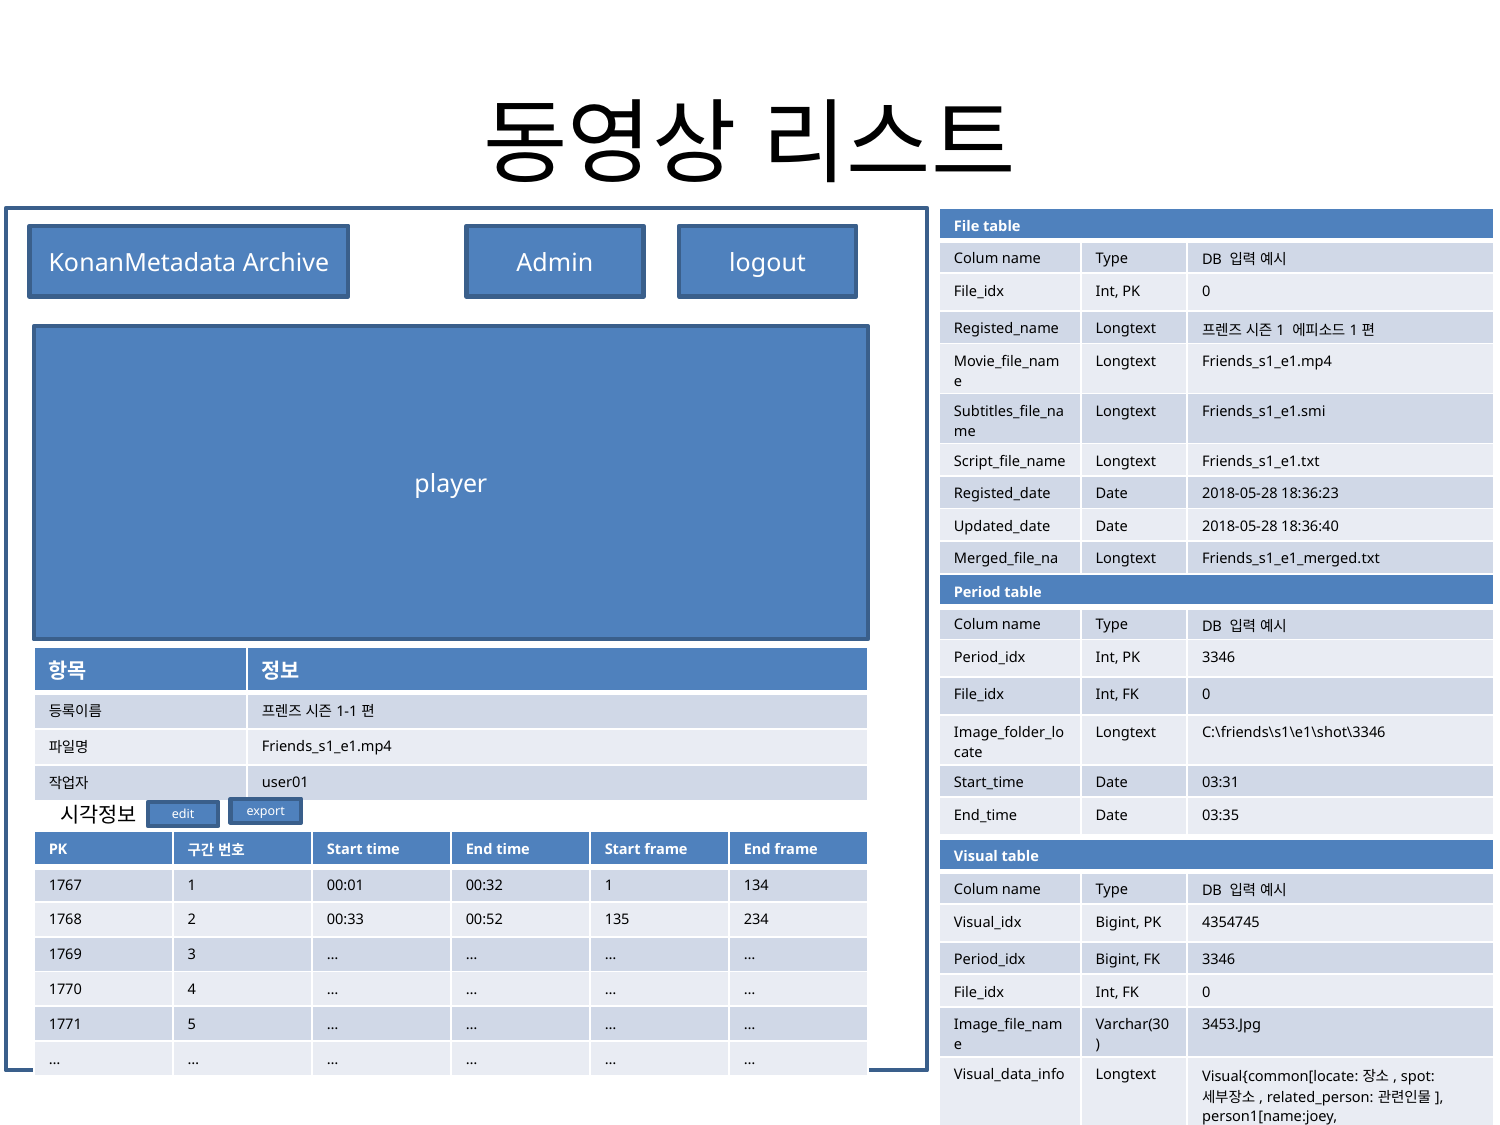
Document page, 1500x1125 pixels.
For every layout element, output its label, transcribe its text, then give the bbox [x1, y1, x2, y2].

table_cell Longtext [1082, 1058, 1186, 1125]
table_cell 2018-05-28 18:36:40 [1188, 509, 1493, 540]
table_header PK [35, 832, 172, 864]
table_cell File_idx [940, 678, 1080, 714]
text_box KonanMetadata Archive [27, 224, 350, 299]
table_cell Visual_idx [940, 905, 1080, 941]
table_cell 0 [1188, 975, 1493, 1006]
table_cell 0 [1188, 274, 1493, 310]
table_cell Bigint, PK [1082, 905, 1186, 941]
table_cell Registed_date [940, 477, 1080, 508]
table_cell File_idx [940, 274, 1080, 310]
table_cell … [452, 938, 589, 971]
table_cell 파일명 [35, 730, 246, 764]
table_cell Friends_s1_e1.txt [1188, 444, 1493, 475]
table_cell 1767 [35, 870, 172, 901]
table_cell DB 입력 예시 [1188, 610, 1493, 639]
table_header Visual table [940, 840, 1493, 869]
table_cell Start_time [940, 766, 1080, 796]
table_cell 1770 [35, 972, 172, 1005]
table_cell … [313, 1007, 450, 1040]
table_cell Updated_date [940, 509, 1080, 540]
title 동영상 리스트 [75, 45, 1425, 233]
table_cell 134 [730, 870, 867, 901]
table_cell user01 [248, 766, 867, 800]
table_cell C:\friends\s1\e1\shot\3346 [1188, 716, 1493, 764]
table_cell 2018-05-28 18:36:23 [1188, 477, 1493, 508]
text_box 시각정보 [45, 793, 152, 834]
table_cell Registed_name [940, 312, 1080, 343]
table_cell 4354745 [1188, 905, 1493, 941]
table_cell Varchar(30) [1082, 1008, 1186, 1056]
table_header 항목 [35, 648, 246, 690]
table_cell … [452, 1007, 589, 1040]
table_cell Int, FK [1082, 975, 1186, 1006]
table_cell 2 [174, 903, 311, 936]
table_cell Type [1082, 610, 1186, 639]
table_cell … [591, 1042, 728, 1075]
table_cell 03:31 [1188, 766, 1493, 796]
table_cell … [730, 1007, 867, 1040]
table_cell … [174, 1042, 311, 1075]
table_header Start time [313, 832, 450, 864]
table_cell Int, PK [1082, 274, 1186, 310]
table_cell Date [1082, 509, 1186, 540]
table_cell Merged_file_name [940, 542, 1080, 573]
text_box Admin [464, 224, 646, 299]
table_cell 1768 [35, 903, 172, 936]
table_cell 프렌즈 시즌1 에피소드1편 [1188, 312, 1493, 343]
table_cell Colum name [940, 874, 1080, 903]
table_cell 234 [730, 903, 867, 936]
table_cell 0 [1188, 678, 1493, 714]
table_cell Friends_s1_e1.mp4 [248, 730, 867, 764]
table_cell … [313, 938, 450, 971]
table_cell 1771 [35, 1007, 172, 1040]
table_header 구간 번호 [174, 832, 311, 864]
table_cell Friends_s1_e1_merged.txt [1188, 542, 1493, 573]
table_cell DB 입력 예시 [1188, 874, 1493, 903]
table_cell Visual{common[locate:장소, spot:세부장소, related_person:관련인물], person1[name:joey, facerect:10.10.18.18, …]} [1188, 1058, 1493, 1125]
table_cell 00:32 [452, 870, 589, 901]
table_cell 1 [591, 870, 728, 901]
table_cell Date [1082, 798, 1186, 834]
table_cell 5 [174, 1007, 311, 1040]
table_cell Int, FK [1082, 678, 1186, 714]
text_box export [228, 797, 303, 825]
table_cell Period_idx [940, 943, 1080, 973]
table_cell Friends_s1_e1.mp4 [1188, 344, 1493, 393]
table_cell … [591, 972, 728, 1005]
table_cell Image_folder_locate [940, 716, 1080, 764]
table_cell Colum name [940, 610, 1080, 639]
table_cell 3346 [1188, 640, 1493, 676]
table_cell Period_idx [940, 640, 1080, 676]
table_cell … [452, 1042, 589, 1075]
table_cell Longtext [1082, 312, 1186, 343]
table_cell Image_file_name [940, 1008, 1080, 1056]
table_cell 작업자 [35, 766, 246, 800]
table_header End time [452, 832, 589, 864]
table_cell Movie_file_name [940, 344, 1080, 393]
text_box edit [146, 800, 220, 828]
table_cell … [313, 1042, 450, 1075]
table_cell Type [1082, 874, 1186, 903]
table_cell 03:35 [1188, 798, 1493, 834]
table_cell … [730, 1042, 867, 1075]
table_cell 4 [174, 972, 311, 1005]
table_cell Date [1082, 477, 1186, 508]
table_cell 3346 [1188, 943, 1493, 973]
table_cell Subtitles_file_name [940, 394, 1080, 443]
table_header 정보 [248, 648, 867, 690]
table_cell File_idx [940, 975, 1080, 1006]
table_cell … [591, 1007, 728, 1040]
table_cell … [313, 972, 450, 1005]
table_cell Longtext [1082, 444, 1186, 475]
table_cell Int, PK [1082, 640, 1186, 676]
table_cell Longtext [1082, 542, 1186, 573]
table_cell 3 [174, 938, 311, 971]
text_box logout [677, 224, 858, 299]
table_cell DB 입력 예시 [1188, 243, 1493, 272]
table_cell 등록이름 [35, 695, 246, 728]
table_cell … [730, 938, 867, 971]
table_cell 00:33 [313, 903, 450, 936]
table_cell … [452, 972, 589, 1005]
table_header Start frame [591, 832, 728, 864]
table_cell 프렌즈 시즌1-1편 [248, 695, 867, 728]
table_cell Longtext [1082, 394, 1186, 443]
text_box player [32, 324, 870, 641]
table_cell … [730, 972, 867, 1005]
table_cell Visual_data_info [940, 1058, 1080, 1125]
table_header File table [940, 209, 1493, 238]
table_cell Type [1082, 243, 1186, 272]
table_cell 1769 [35, 938, 172, 971]
table_cell Bigint, FK [1082, 943, 1186, 973]
table_header Period table [940, 575, 1493, 604]
table_cell Date [1082, 766, 1186, 796]
table_cell Longtext [1082, 344, 1186, 393]
table_cell 1 [174, 870, 311, 901]
table_cell Longtext [1082, 716, 1186, 764]
text_box [4, 206, 929, 1072]
table_cell … [35, 1042, 172, 1075]
table_cell Colum name [940, 243, 1080, 272]
table_header End frame [730, 832, 867, 864]
table_cell 135 [591, 903, 728, 936]
table_cell End_time [940, 798, 1080, 834]
table_cell Friends_s1_e1.smi [1188, 394, 1493, 443]
table_cell 00:01 [313, 870, 450, 901]
table_cell 00:52 [452, 903, 589, 936]
table_cell Script_file_name [940, 444, 1080, 475]
table_cell 3453.Jpg [1188, 1008, 1493, 1056]
table_cell … [591, 938, 728, 971]
